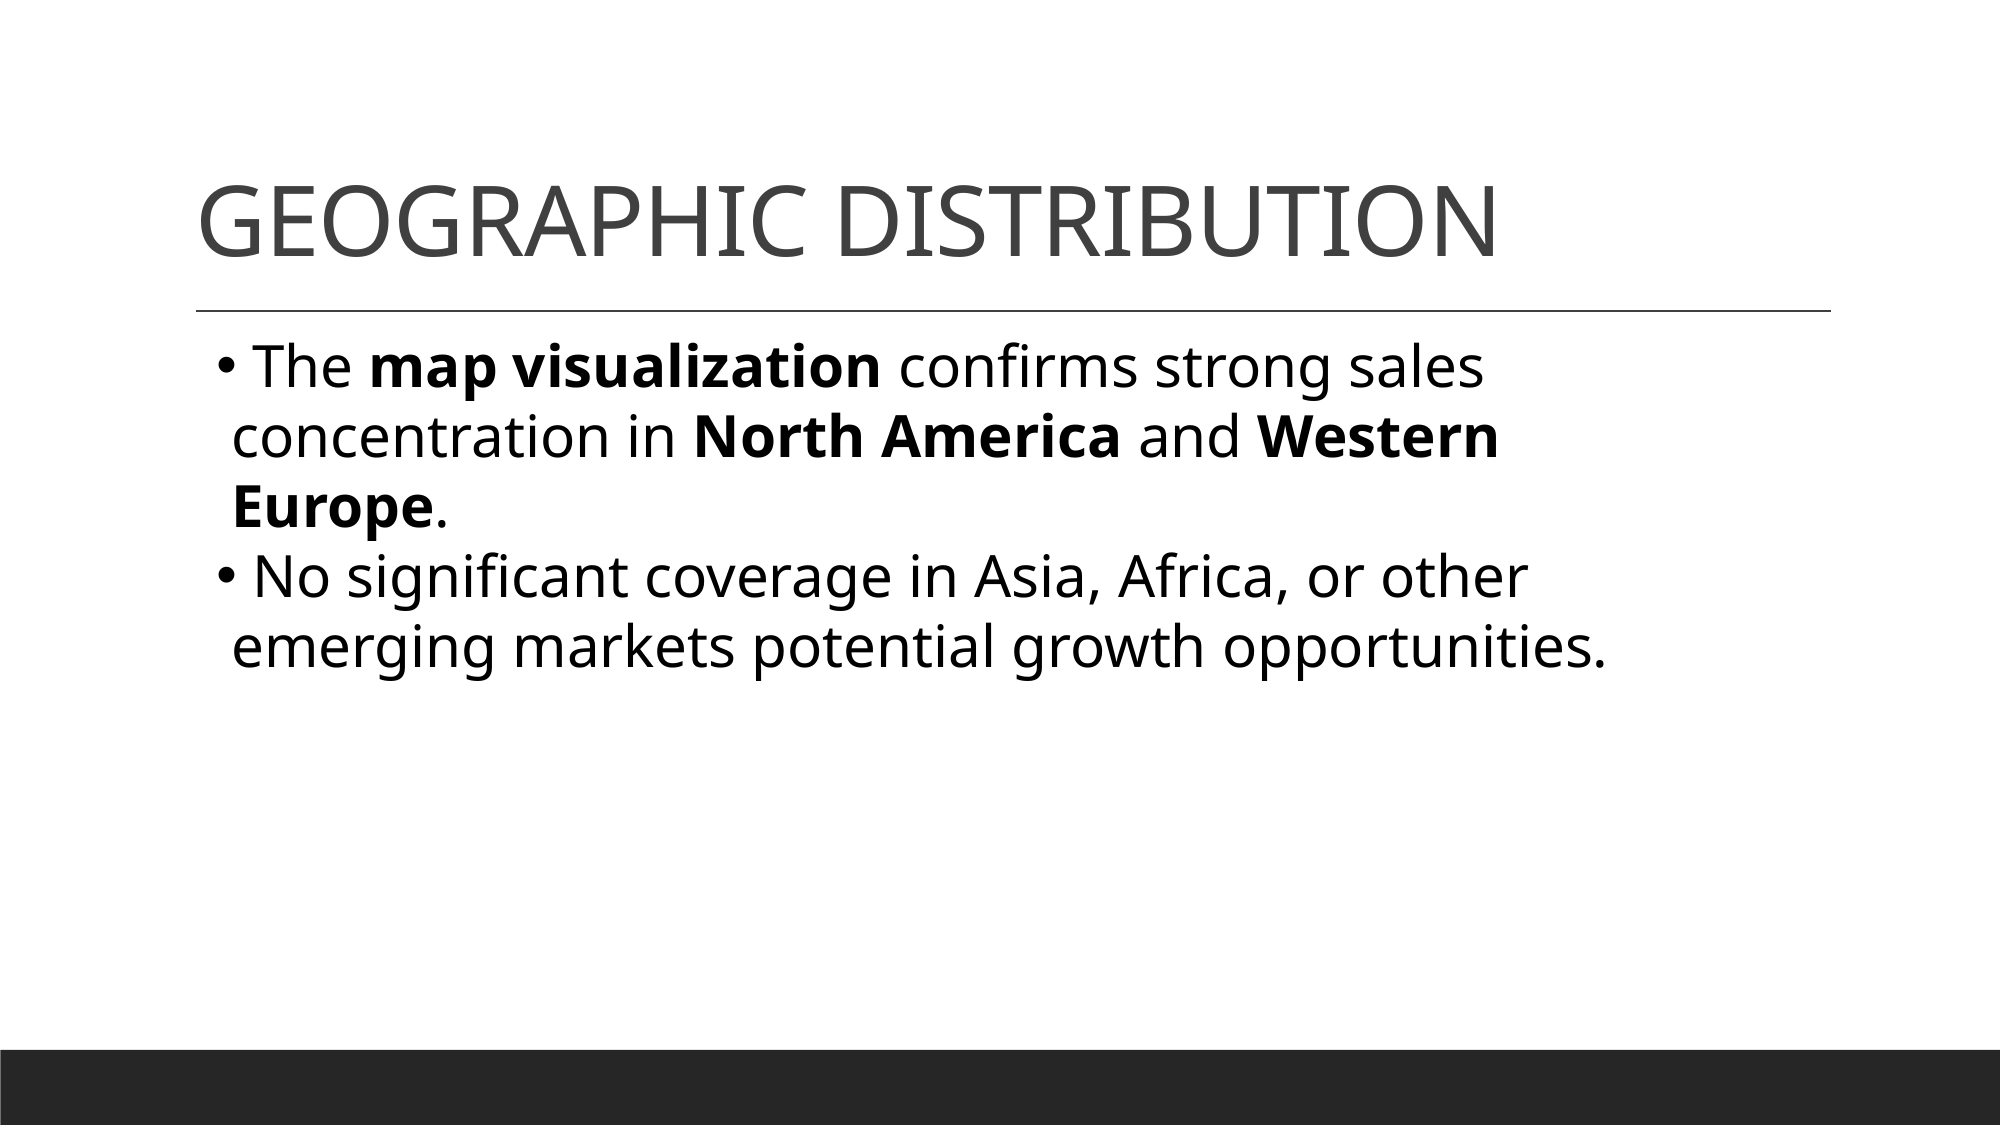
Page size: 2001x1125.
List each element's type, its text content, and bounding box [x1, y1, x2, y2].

list The map visualization confirms strong sales concentration in North America and Western Europe. No significant coverage in Asia, Africa, or other emerging markets potential growth opportunities. [201, 177, 1729, 831]
title GEOGRAPHIC DISTRIBUTION [180, 47, 1830, 285]
